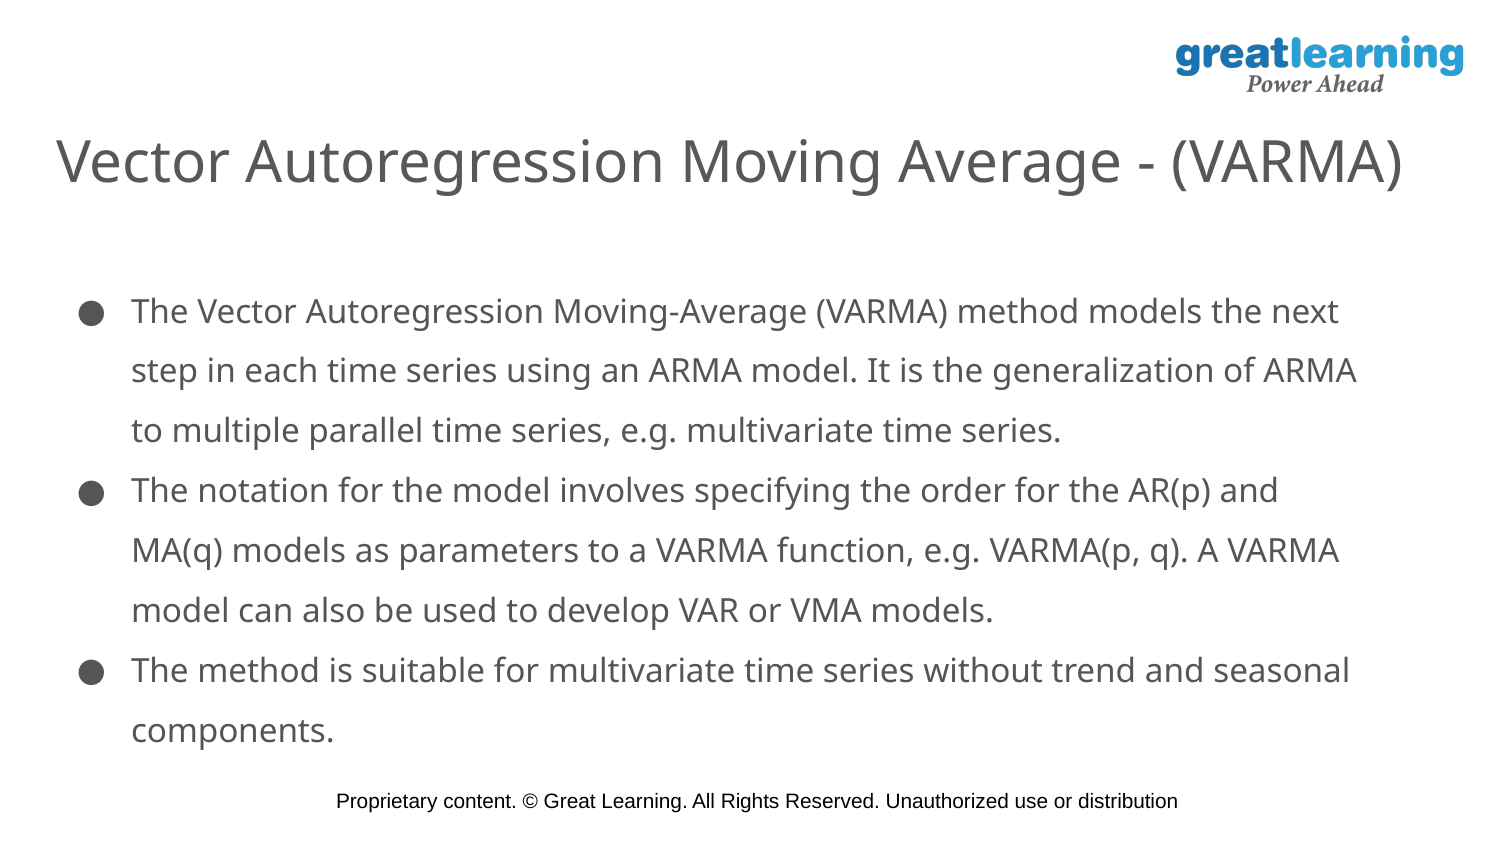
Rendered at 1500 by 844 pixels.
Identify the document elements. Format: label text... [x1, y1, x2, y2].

picture [1175, 34, 1464, 94]
title Proprietary content. © Great Learning. All Rights Reserved. Unauthorized use or distribution [41, 24, 1474, 828]
text_box Vector Autoregression Moving Average - (VARMA) [41, 105, 1434, 263]
text_box The Vector Autoregression Moving-Average (VARMA) method models the next step in each time series using an ARMA model. It is the generalization of ARMA to multiple parallel time series, e.g. multivariate time series. The notation for the model involves specifying the order for the AR(p) and MA(q) models as parameters to a VARMA function, e.g. VARMA(p, q). A VARMA model can also be used to develop VAR or VMA models. The method is suitable for multivariate time series without trend and seasonal components. [41, 262, 1375, 722]
